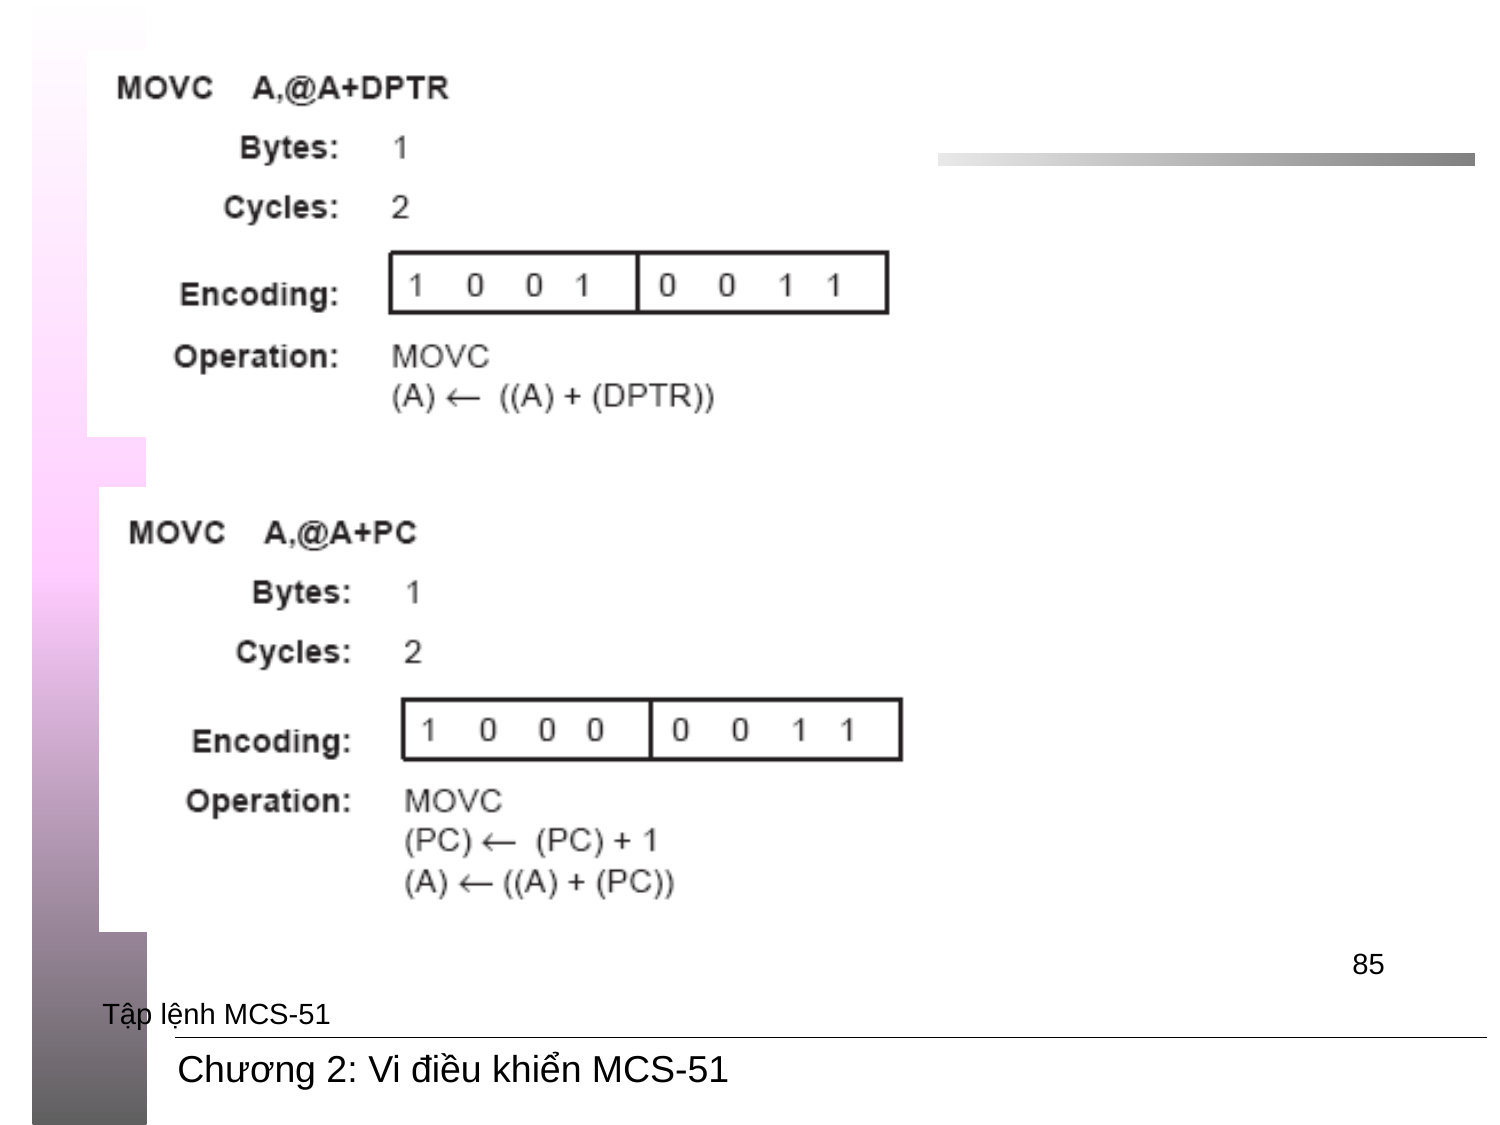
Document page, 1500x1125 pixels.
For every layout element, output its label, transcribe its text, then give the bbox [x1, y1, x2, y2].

footer Tập lệnh MCS-51 [87, 987, 563, 1125]
picture [99, 487, 938, 932]
picture [87, 49, 938, 437]
slide_number 85 [1049, 937, 1401, 986]
